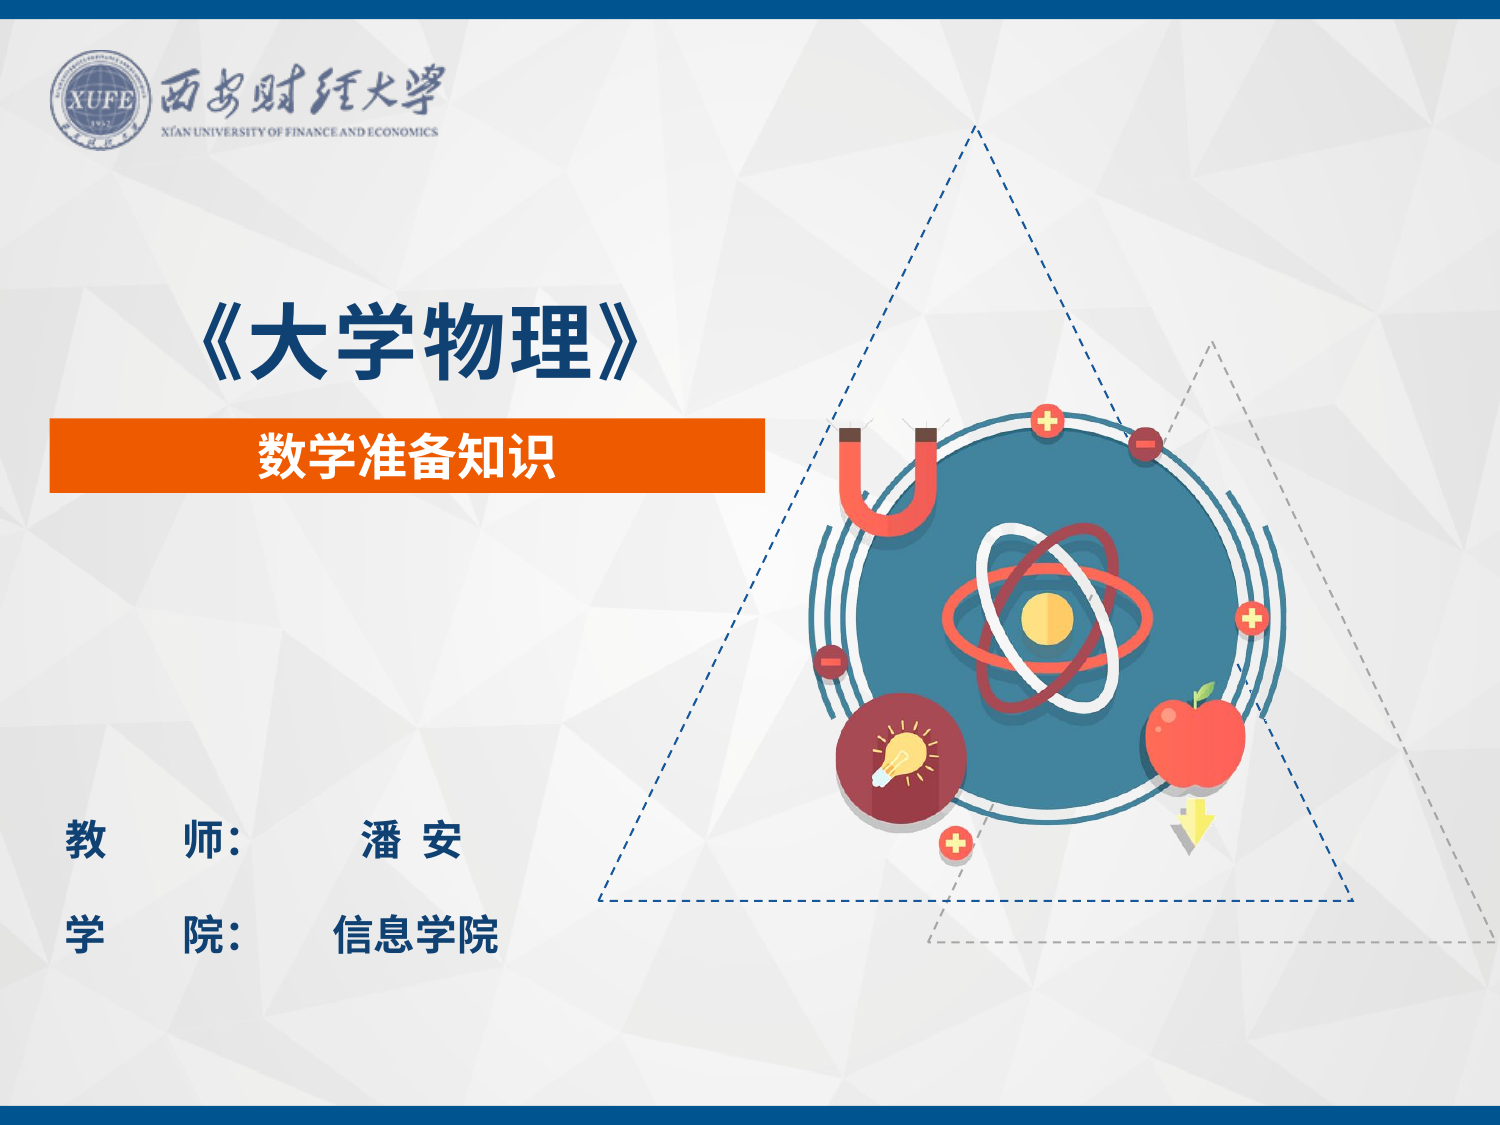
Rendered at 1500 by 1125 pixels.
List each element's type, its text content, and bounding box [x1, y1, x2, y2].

text_box [1201, 340, 1223, 364]
text_box 数学准备知识 [49, 418, 766, 493]
text_box [598, 525, 1353, 901]
text_box [0, 0, 1500, 20]
text_box [927, 557, 1496, 943]
text_box [0, 1105, 1500, 1125]
text_box [859, 125, 1092, 364]
text_box 学 院： 信息学院 [50, 901, 631, 966]
text_box 《大学物理》 [0, 282, 887, 398]
picture [0, 20, 1500, 1105]
text_box 教 师： 潘 安 [50, 805, 632, 871]
